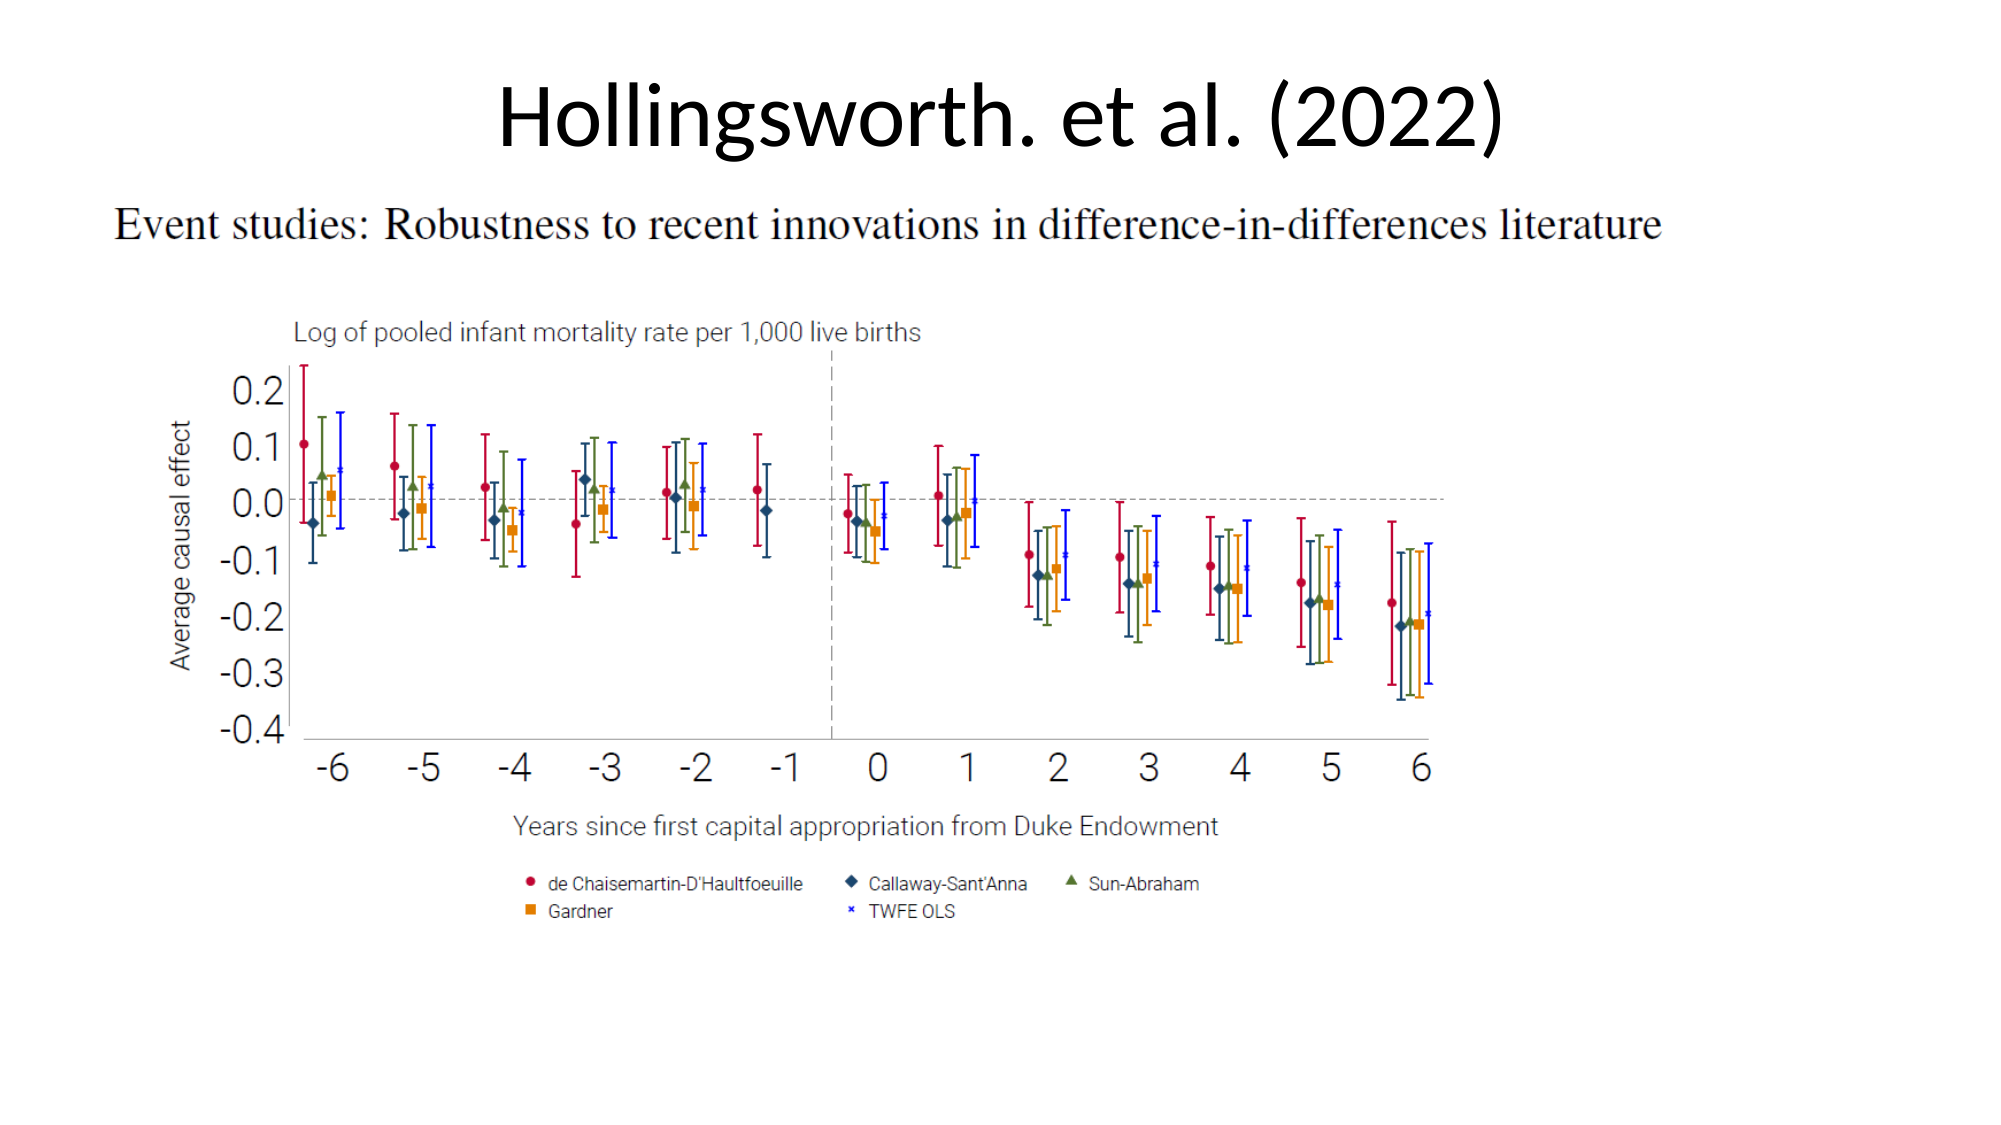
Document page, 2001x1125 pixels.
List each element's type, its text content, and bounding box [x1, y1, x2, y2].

title Hollingsworth. et al. (2022) [105, 45, 1900, 175]
picture [105, 183, 1677, 942]
